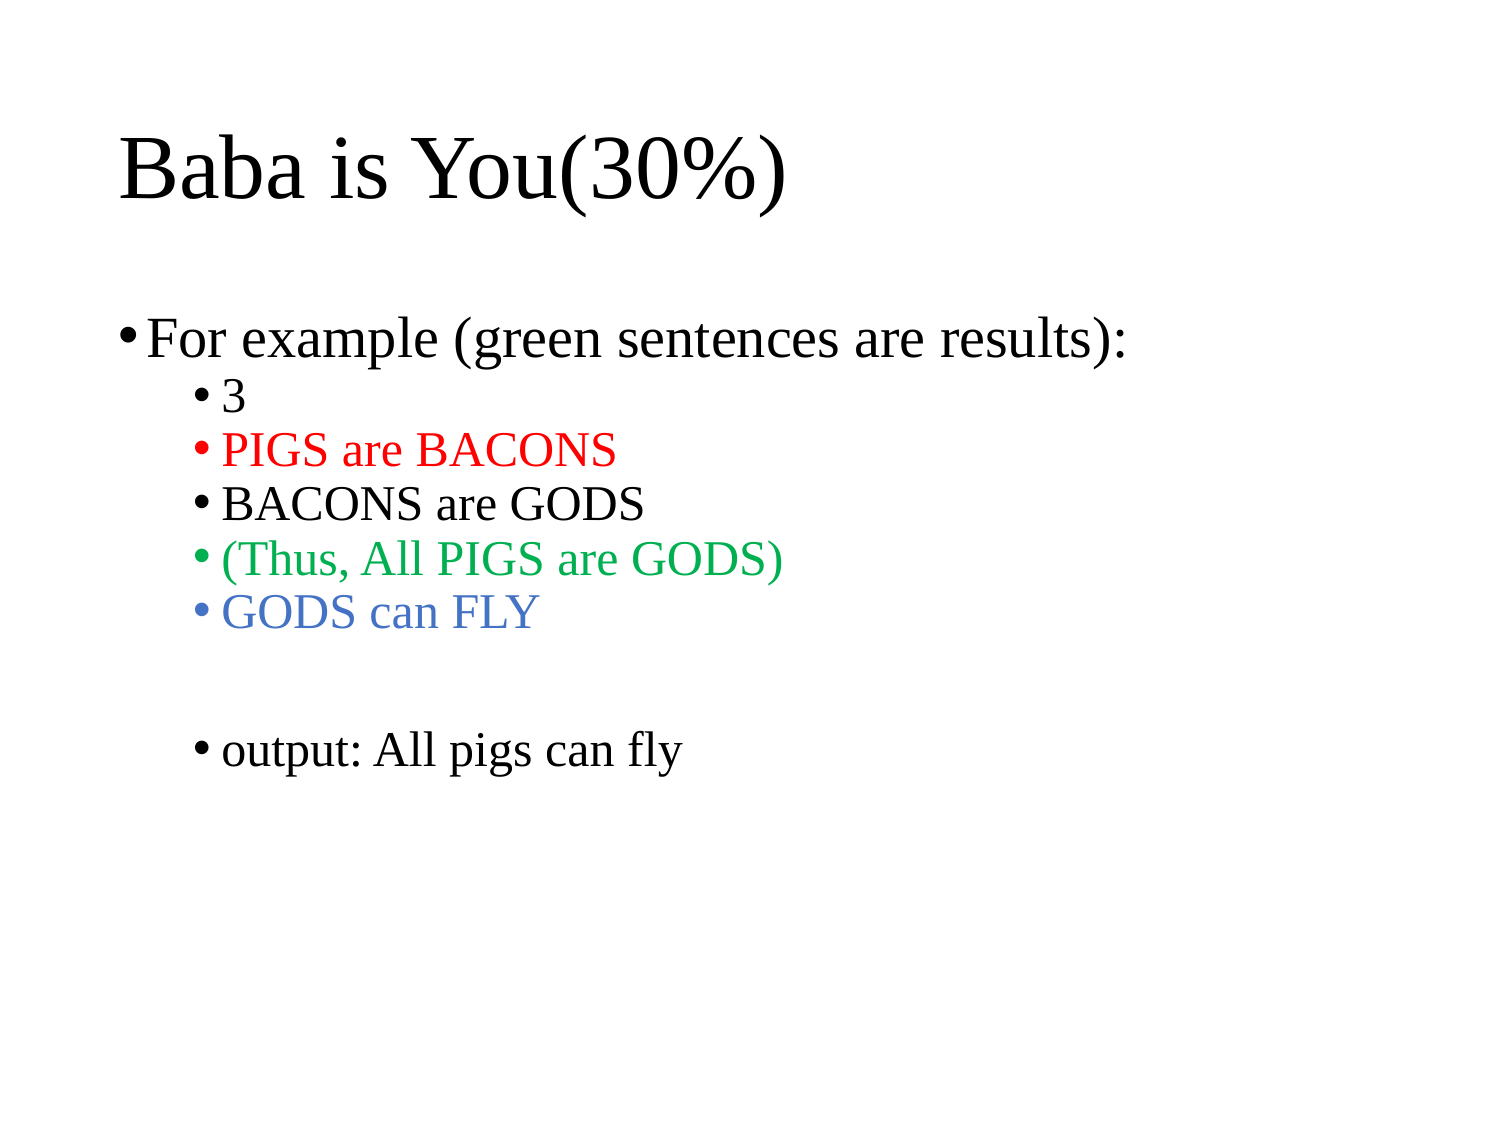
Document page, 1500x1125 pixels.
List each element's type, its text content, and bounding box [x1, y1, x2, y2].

list For example (green sentences are results): 3 PIGS are BACONS BACONS are GODS (Thus, All PIGS are GODS) GODS can FLY output: All pigs can fly [103, 299, 1397, 1014]
title Baba is You(30%) [103, 59, 1397, 278]
